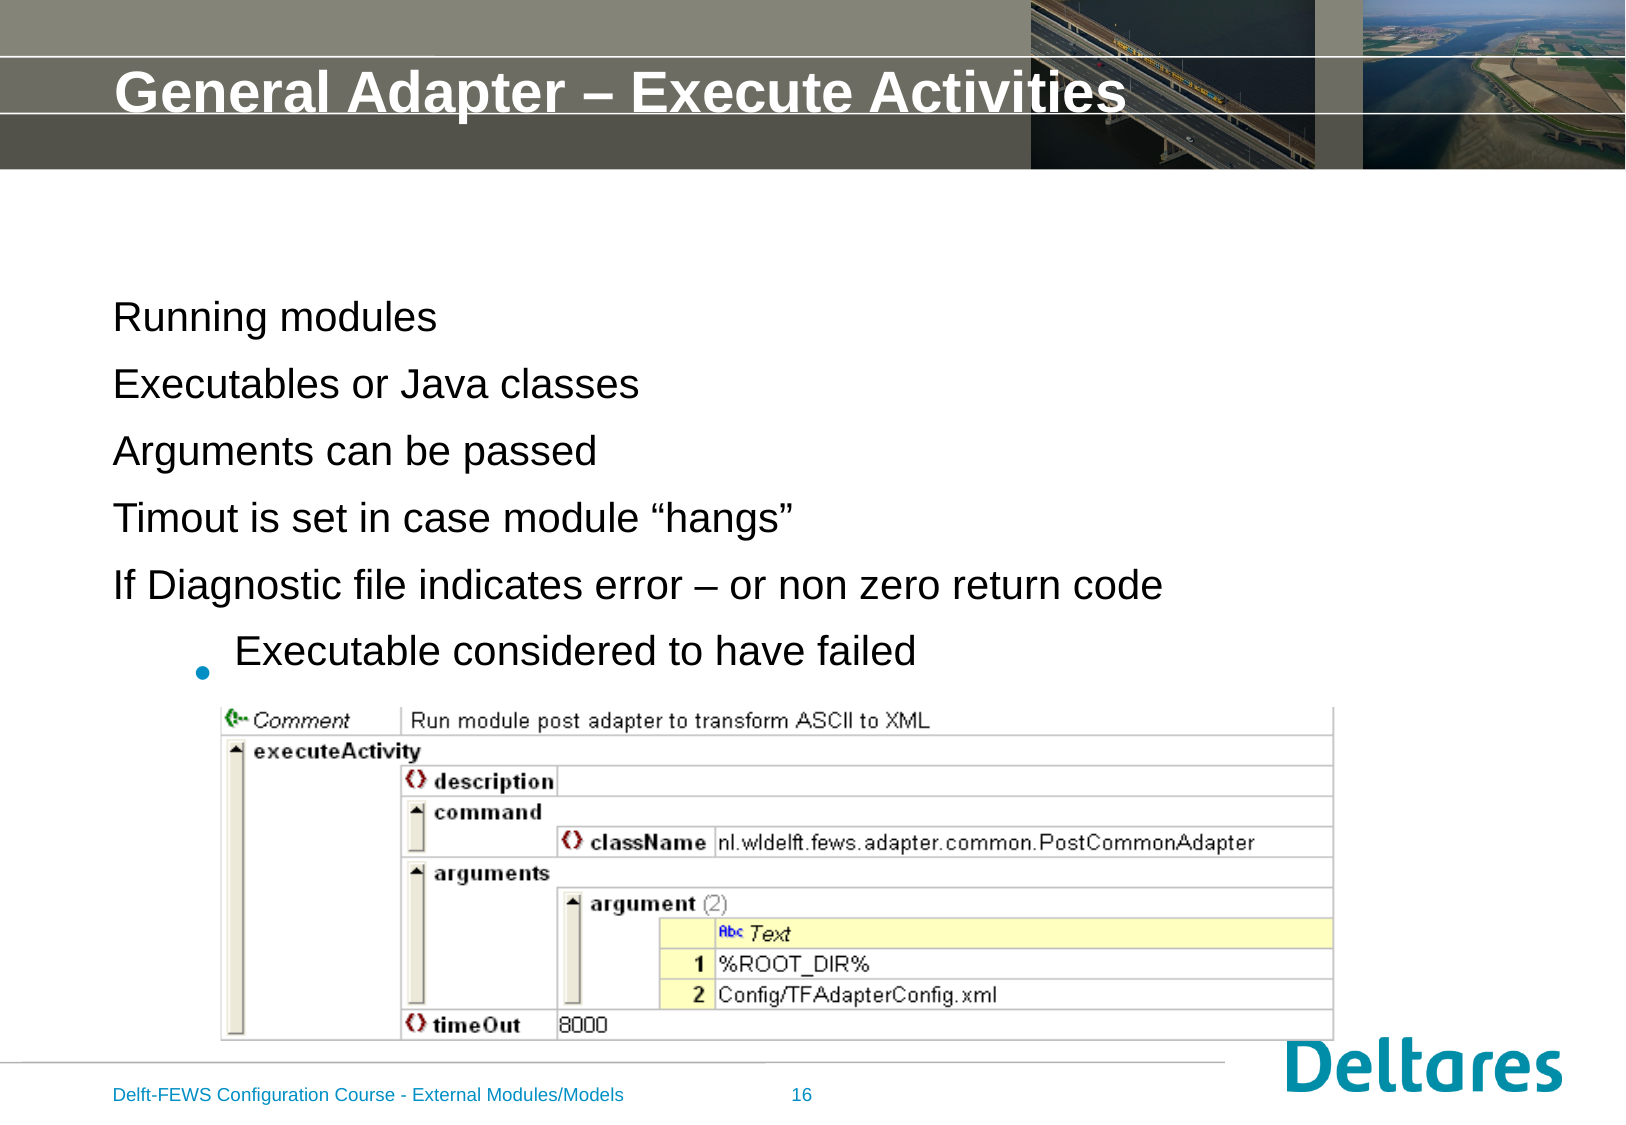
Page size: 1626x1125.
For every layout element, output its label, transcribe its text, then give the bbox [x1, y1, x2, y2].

picture [1363, 0, 1626, 171]
title General Adapter – Execute Activities [99, 60, 1475, 188]
slide_number 16 [735, 1085, 813, 1125]
picture [1031, 0, 1315, 56]
footer Delft-FEWS Configuration Course - External Modules/Models [112, 1085, 735, 1125]
picture [220, 706, 1562, 1092]
list Running modules Executables or Java classes Arguments can be passed Timout is set in case module “hangs” If Diagnostic file indicates error – or non zero return code Executable considered to have failed [112, 299, 1543, 1006]
